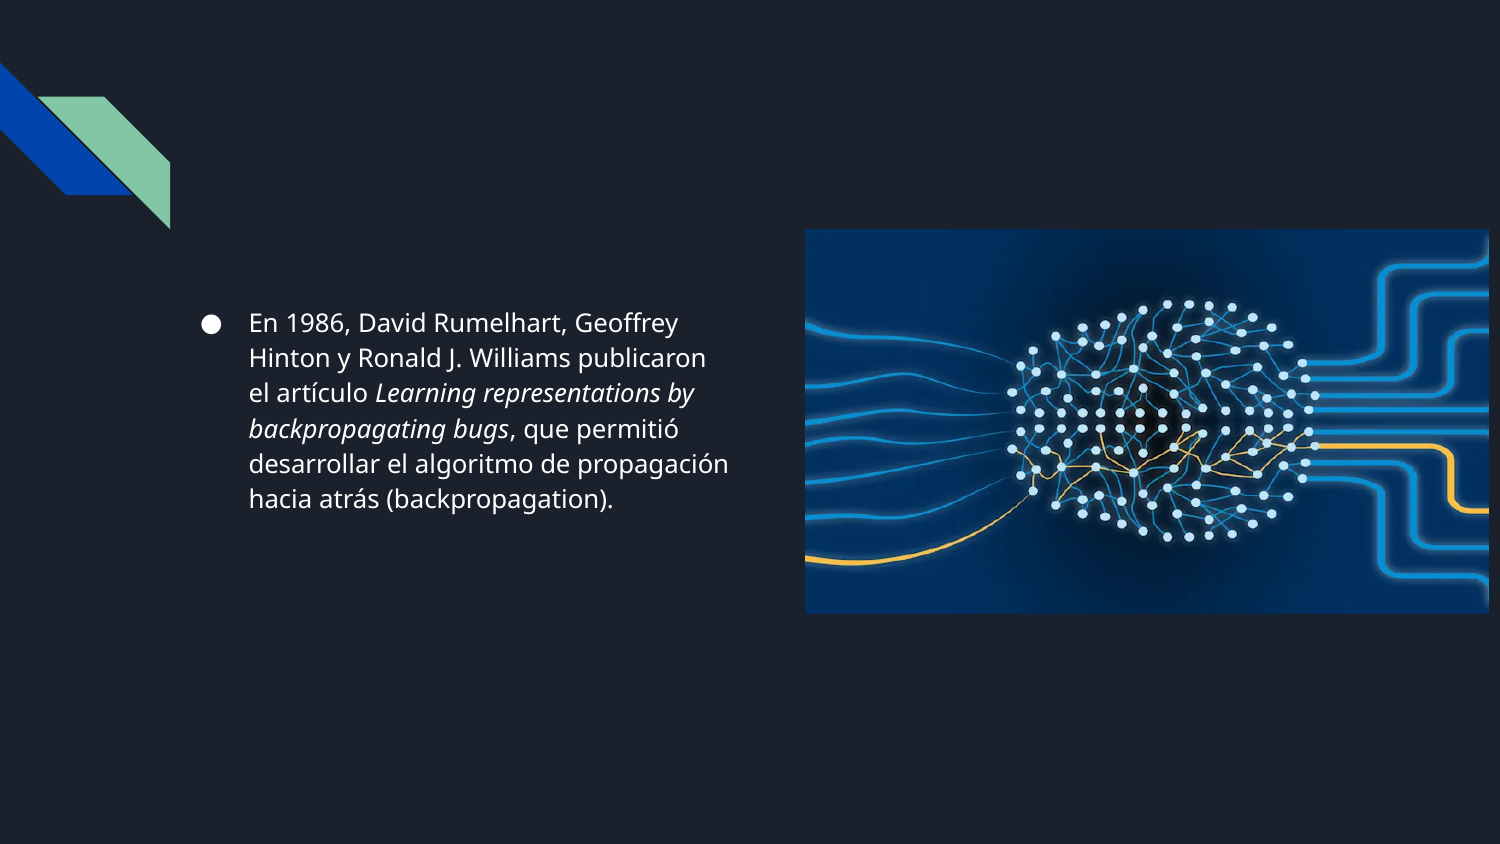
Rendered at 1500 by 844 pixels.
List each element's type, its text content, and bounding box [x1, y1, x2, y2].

list En 1986, David Rumelhart, Geoffrey Hinton y Ronald J. Williams publicaron el artículo Learning representations by backpropagating bugs, que permitió desarrollar el algoritmo de propagación hacia atrás (backpropagation). [162, 287, 750, 557]
picture [805, 229, 1489, 615]
